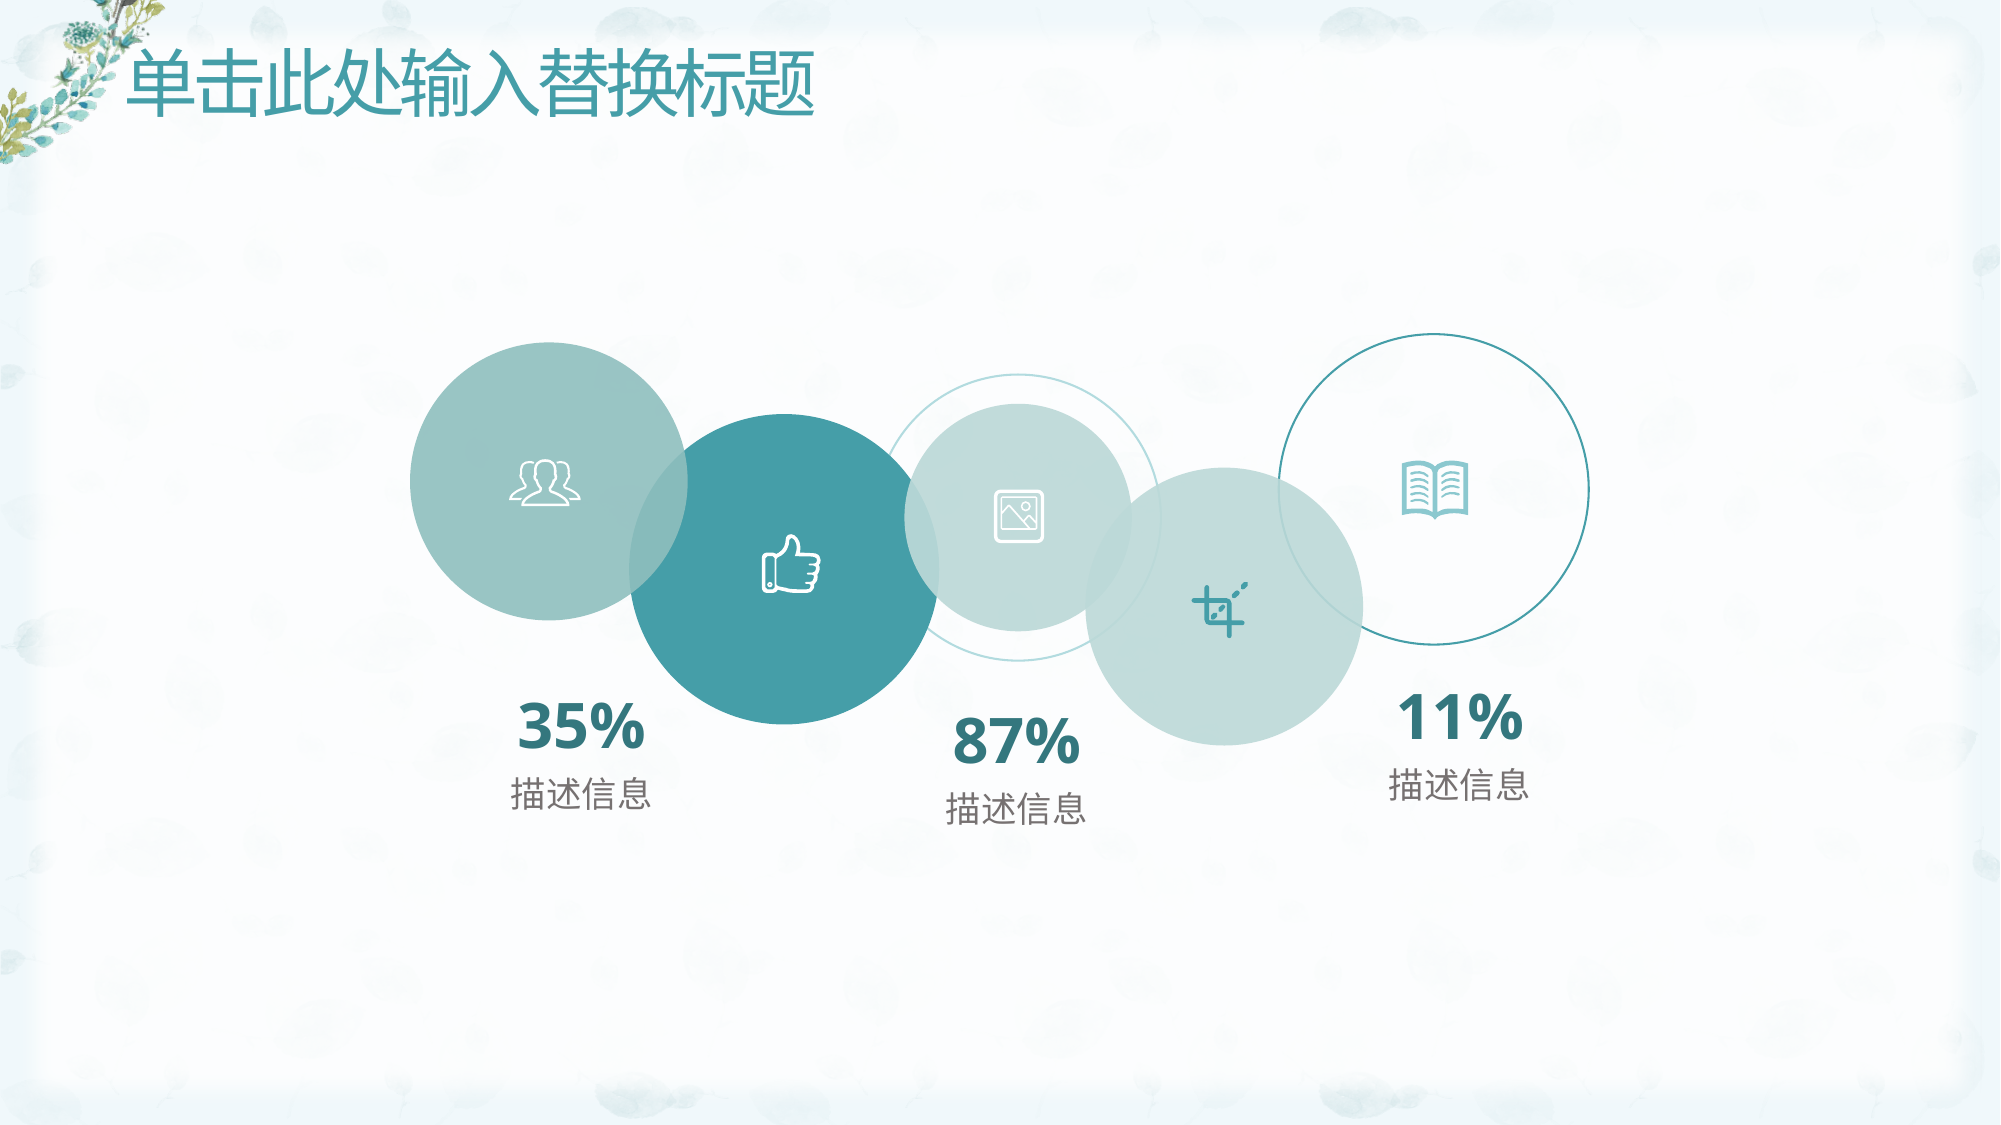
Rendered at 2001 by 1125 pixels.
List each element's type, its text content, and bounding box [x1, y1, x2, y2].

text_box [410, 342, 688, 621]
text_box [509, 459, 581, 507]
text_box 描述信息 [1295, 755, 1625, 813]
text_box 描述信息 [417, 764, 746, 822]
text_box [890, 374, 1157, 502]
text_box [993, 489, 1045, 544]
text_box [928, 599, 1089, 655]
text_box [1191, 581, 1249, 639]
text_box 11% [1344, 631, 1575, 760]
text_box 35% [466, 640, 697, 769]
text_box [904, 403, 1131, 632]
text_box [1279, 334, 1589, 631]
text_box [761, 534, 821, 593]
text_box 87% [901, 655, 1132, 784]
picture [0, 0, 171, 191]
text_box 描述信息 [852, 779, 1182, 837]
title 单击此处输入替换标题 [109, 38, 1834, 136]
text_box [631, 414, 937, 725]
text_box [1085, 467, 1364, 746]
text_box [1401, 460, 1469, 520]
